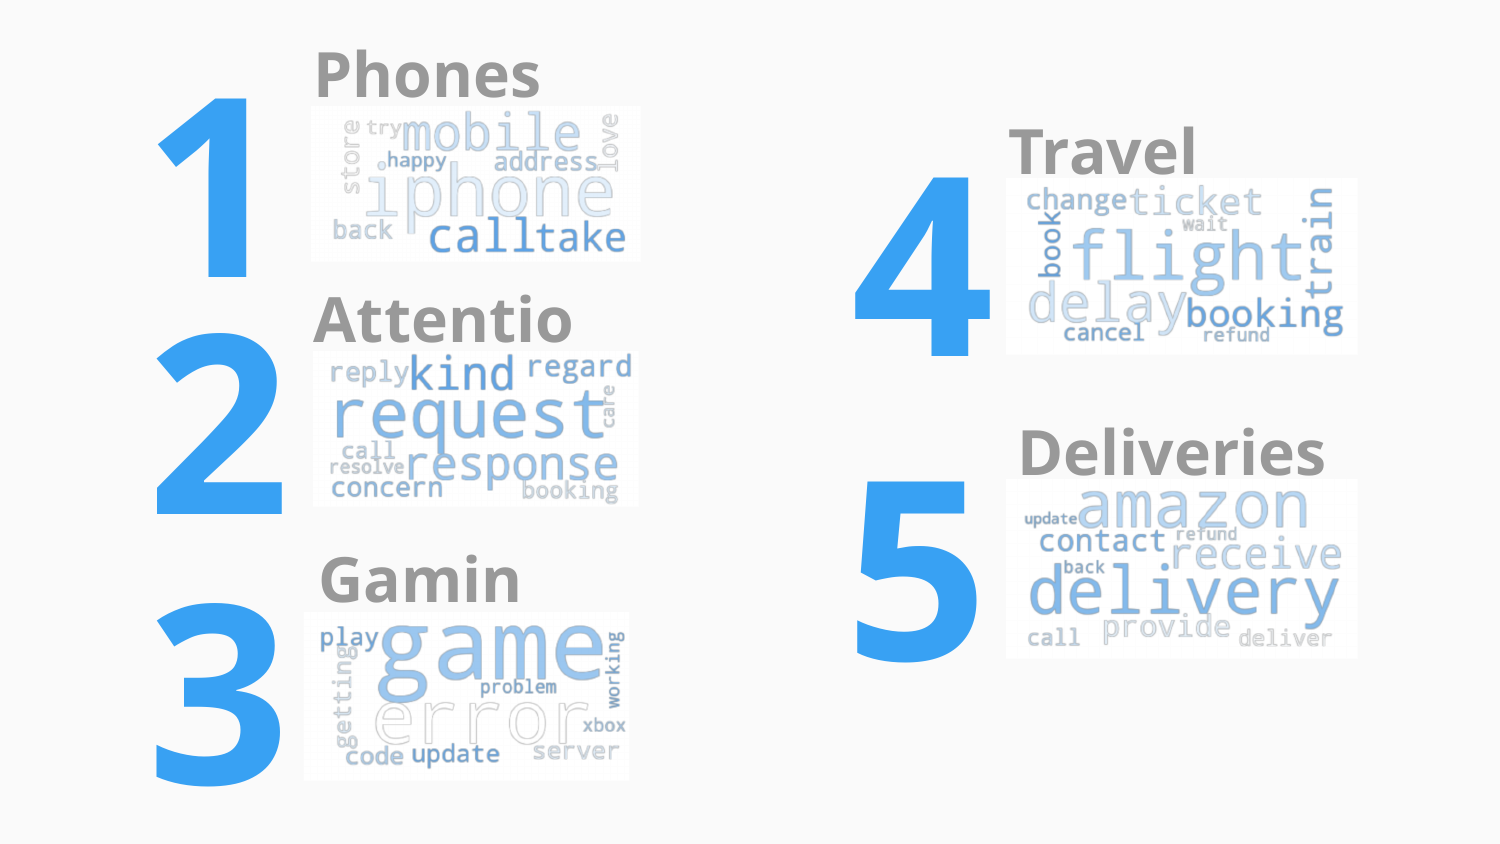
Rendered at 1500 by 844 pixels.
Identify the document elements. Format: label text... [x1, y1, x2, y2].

picture [303, 612, 630, 781]
text_box 3 [132, 519, 287, 766]
picture [1006, 478, 1359, 659]
picture [310, 106, 641, 262]
text_box Attention [298, 264, 600, 372]
text_box Phones [298, 20, 575, 117]
picture [1006, 177, 1359, 355]
text_box 1 [128, 12, 290, 326]
text_box Gaming [303, 525, 570, 611]
text_box Deliveries [1010, 397, 1355, 477]
text_box 2 [132, 249, 274, 519]
picture [312, 351, 640, 507]
text_box 5 [830, 395, 1010, 566]
text_box 4 [836, 91, 1030, 301]
text_box Travel [1030, 97, 1230, 176]
